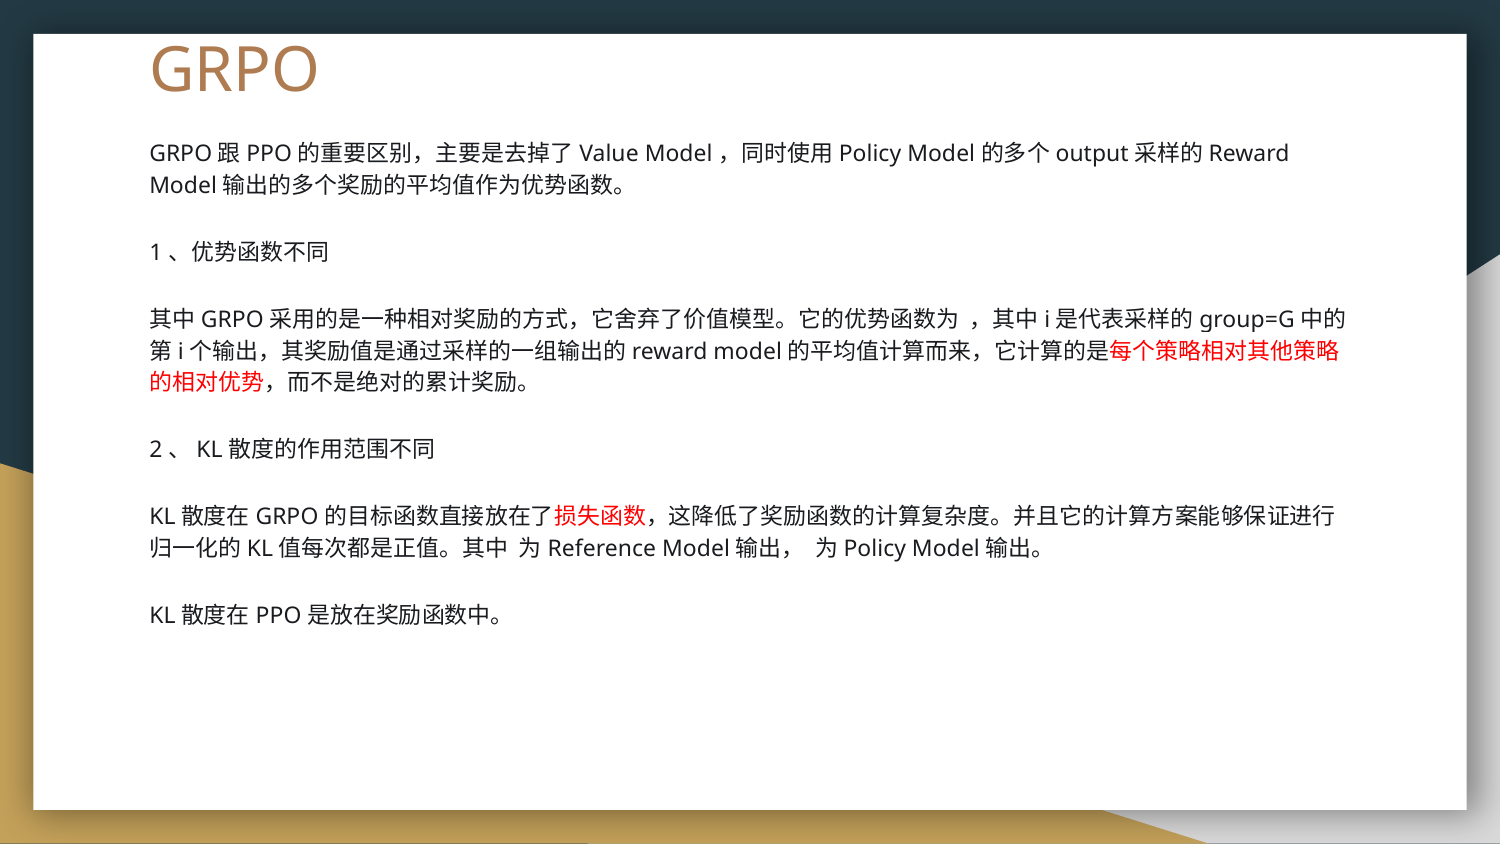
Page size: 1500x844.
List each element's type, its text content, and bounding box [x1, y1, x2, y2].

list GRPO跟PPO的重要区别，主要是去掉了Value Model，同时使用Policy Model的多个output采样的Reward Model输出的多个奖励的平均值作为优势函数。 1、优势函数不同 其中GRPO采用的是一种相对奖励的方式，它舍弃了价值模型。它的优势函数为 ，其中i是代表采样的group=G中的第i个输出，其奖励值是通过采样的一组输出的reward model的平均值计算而来，它计算的是每个策略相对其他策略的相对优势，而不是绝对的累计奖励。 2、KL散度的作用范围不同 KL散度在GRPO的目标函数直接放在了损失函数，这降低了奖励函数的计算复杂度。并且它的计算方案能够保证进行归一化的KL值每次都是正值。其中 为Reference Model输出， 为Policy Model输出。 KL散度在PPO是放在奖励函数中。 [134, 119, 1366, 729]
title GRPO [134, 13, 1366, 119]
